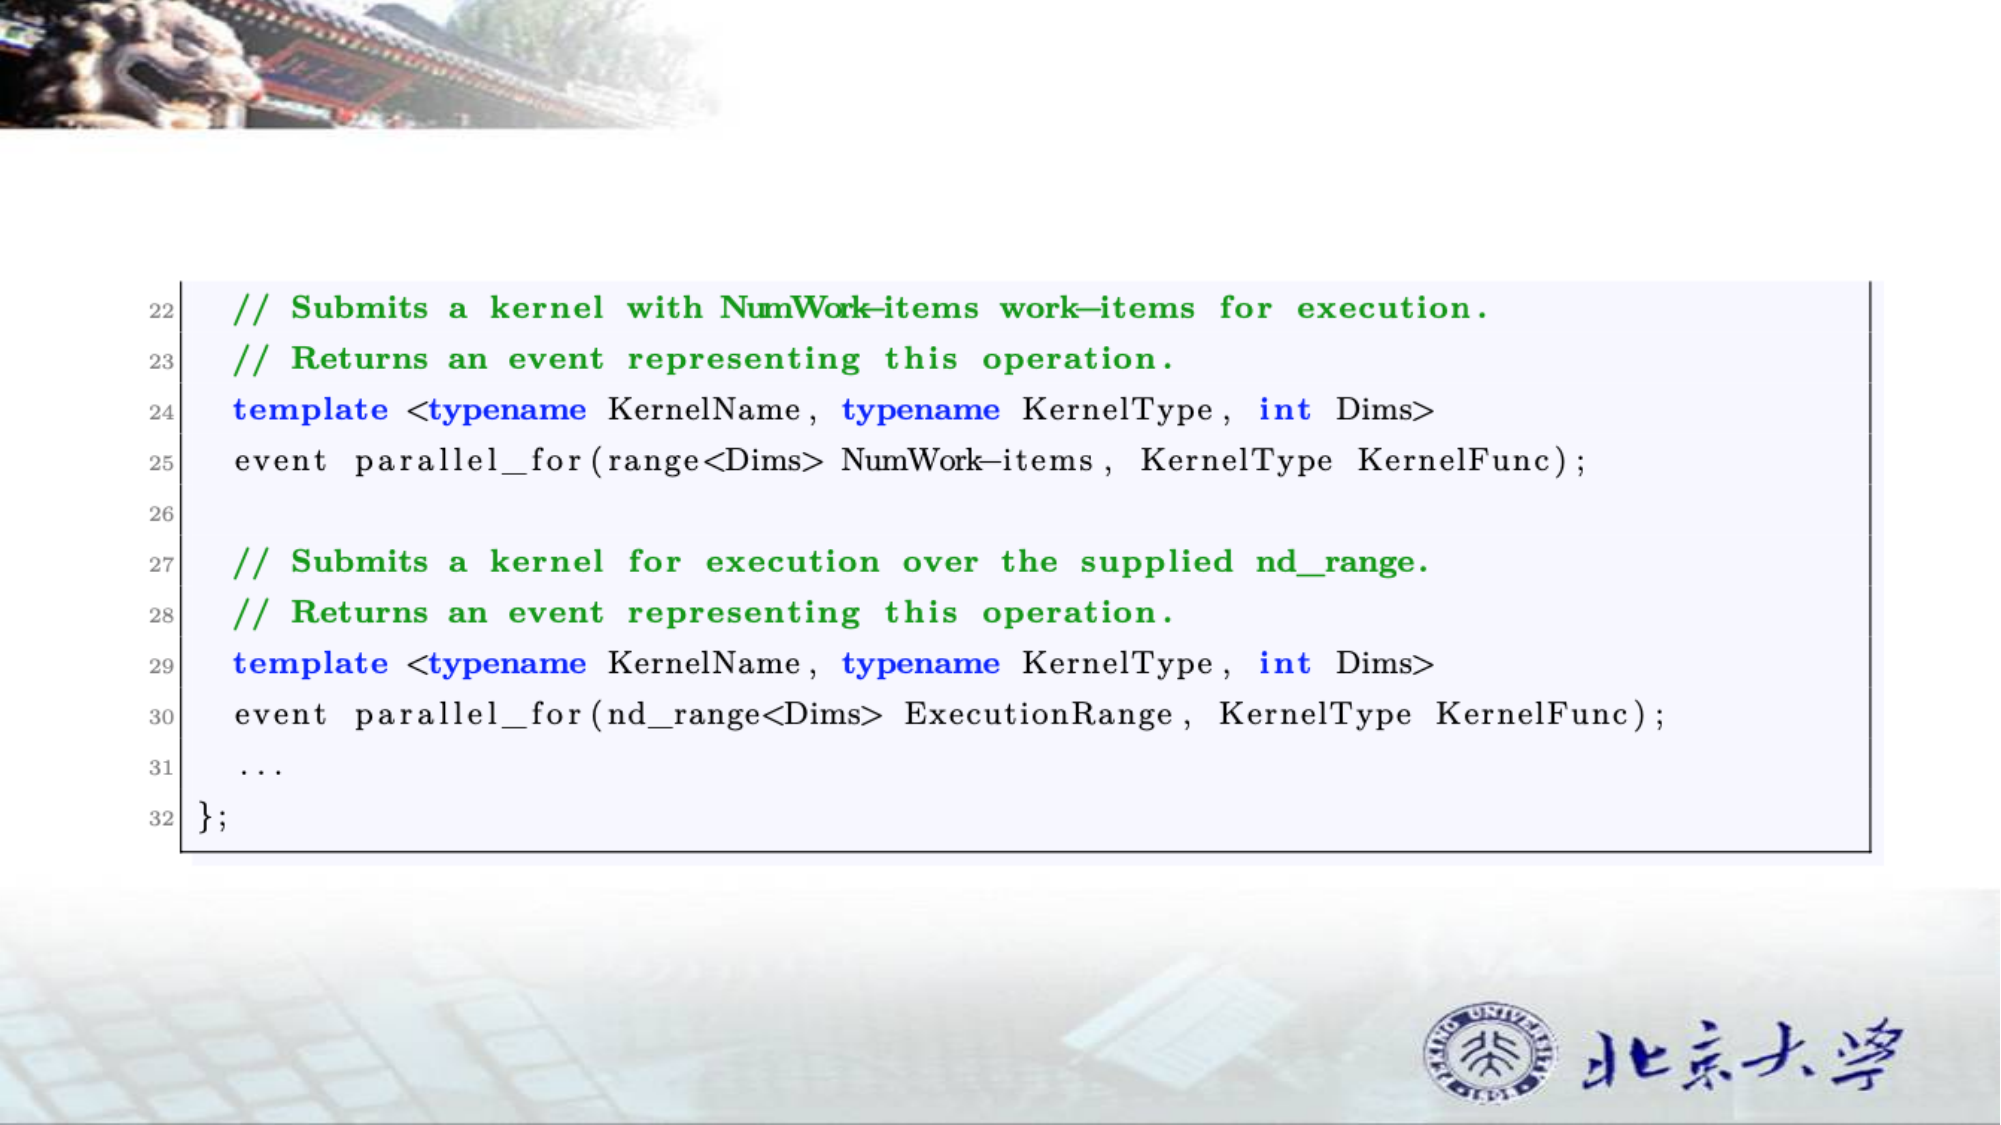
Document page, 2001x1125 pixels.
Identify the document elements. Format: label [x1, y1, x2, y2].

picture [0, 0, 2000, 1125]
list [119, 251, 1909, 870]
